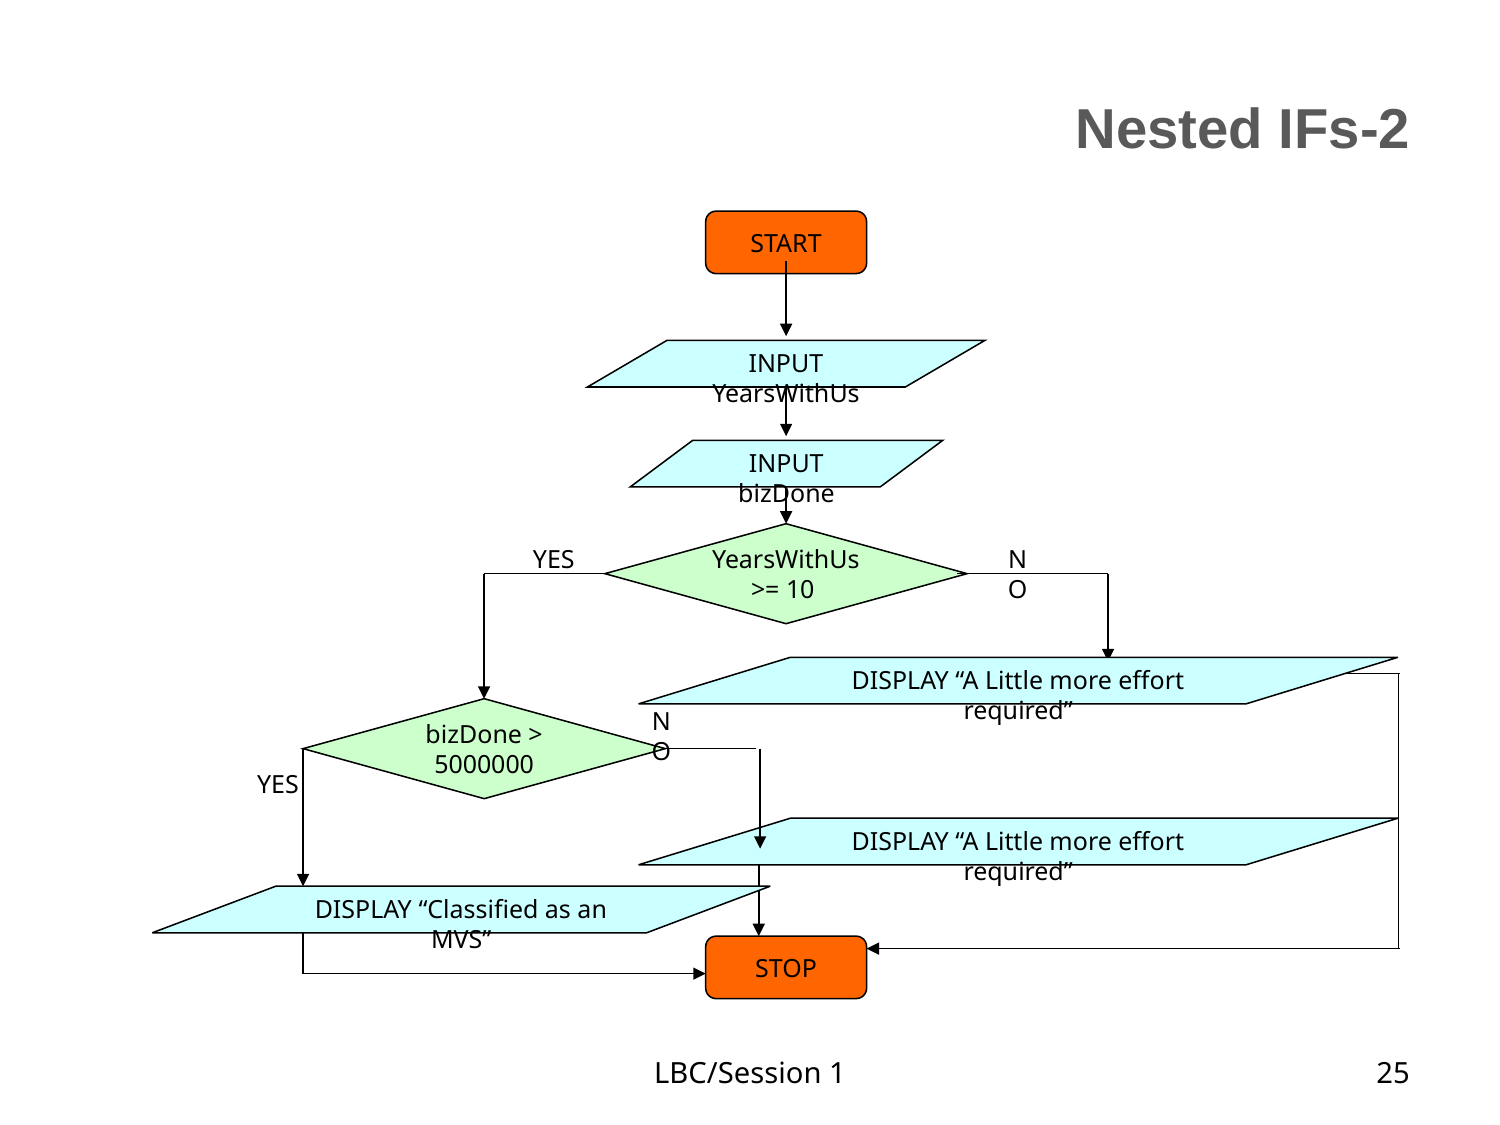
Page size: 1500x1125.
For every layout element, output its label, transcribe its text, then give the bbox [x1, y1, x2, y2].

text_box DISPLAY “Classified as an MVS” [152, 886, 754, 933]
text_box INPUT YearsWithUs [587, 340, 985, 387]
text_box LBC/Session 1 [512, 1046, 988, 1125]
text_box NO [629, 698, 694, 744]
text_box YES [517, 535, 591, 573]
text_box DISPLAY “A Little more effort required” [638, 657, 1398, 704]
text_box bizDone > 5000000 [304, 699, 665, 799]
text_box YearsWithUs >= 10 [606, 524, 965, 624]
text_box INPUT bizDone [630, 440, 943, 487]
text_box YES [241, 760, 298, 806]
text_box YES [307, 760, 315, 806]
text_box DISPLAY “A Little more effort required” [638, 818, 1394, 865]
text_box STOP [705, 936, 867, 999]
text_box START [705, 211, 867, 274]
text_box 25 [1074, 1046, 1425, 1125]
text_box NO [985, 535, 1050, 573]
title Nested IFs-2 [437, 76, 1425, 174]
